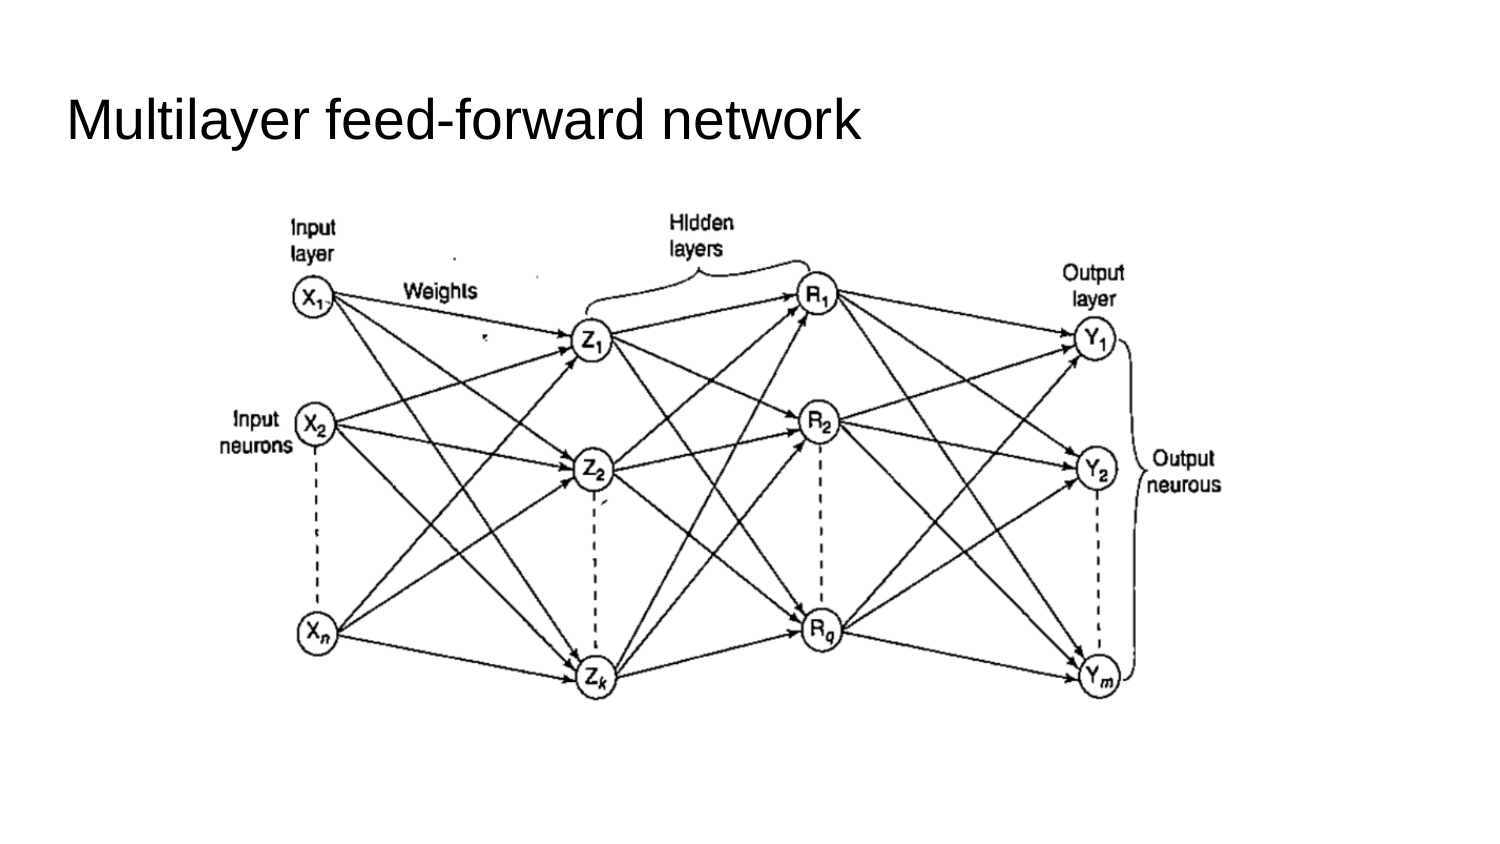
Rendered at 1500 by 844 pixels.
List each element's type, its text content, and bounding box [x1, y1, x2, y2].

title Multilayer feed-forward network [51, 72, 1449, 167]
picture [209, 207, 1226, 701]
